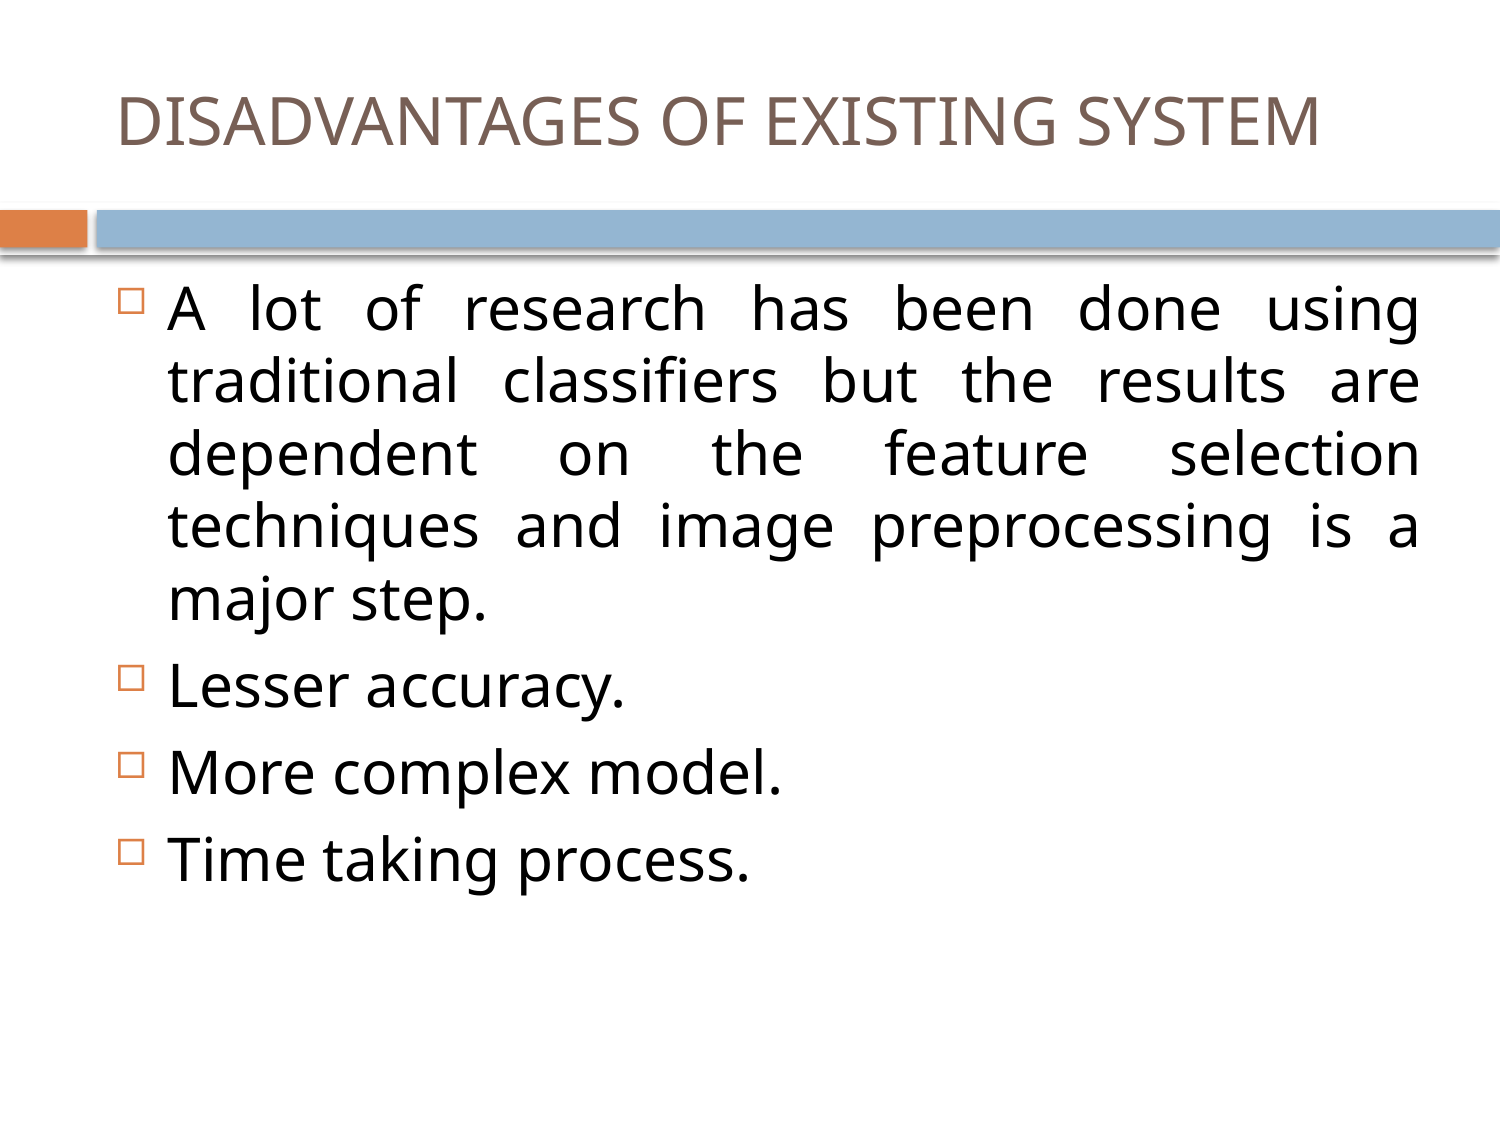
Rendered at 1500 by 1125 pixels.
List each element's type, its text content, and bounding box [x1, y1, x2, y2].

title DISADVANTAGES OF EXISTING SYSTEM [100, 37, 1438, 200]
list A lot of research has been done using traditional classifiers but the results are dependent on the feature selection techniques and image preprocessing is a major step. Lesser accuracy. More complex model. Time taking process. [100, 262, 1438, 1000]
